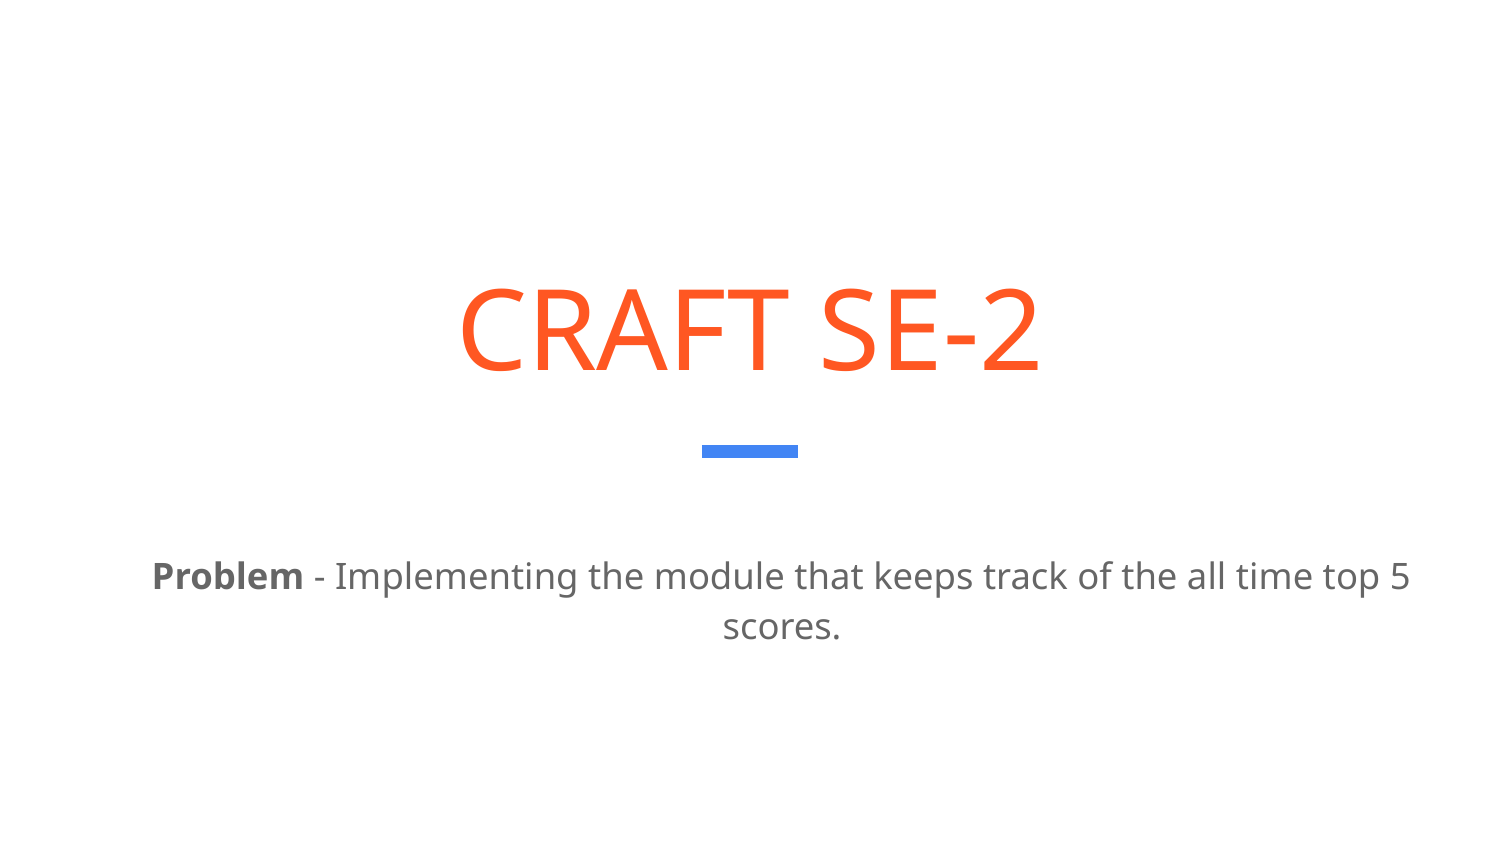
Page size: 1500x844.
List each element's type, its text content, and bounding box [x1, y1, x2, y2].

subtitle Problem - Implementing the module that keeps track of the all time top 5 scores. [83, 535, 1482, 666]
title CRAFT SE-2 [51, 97, 1449, 419]
